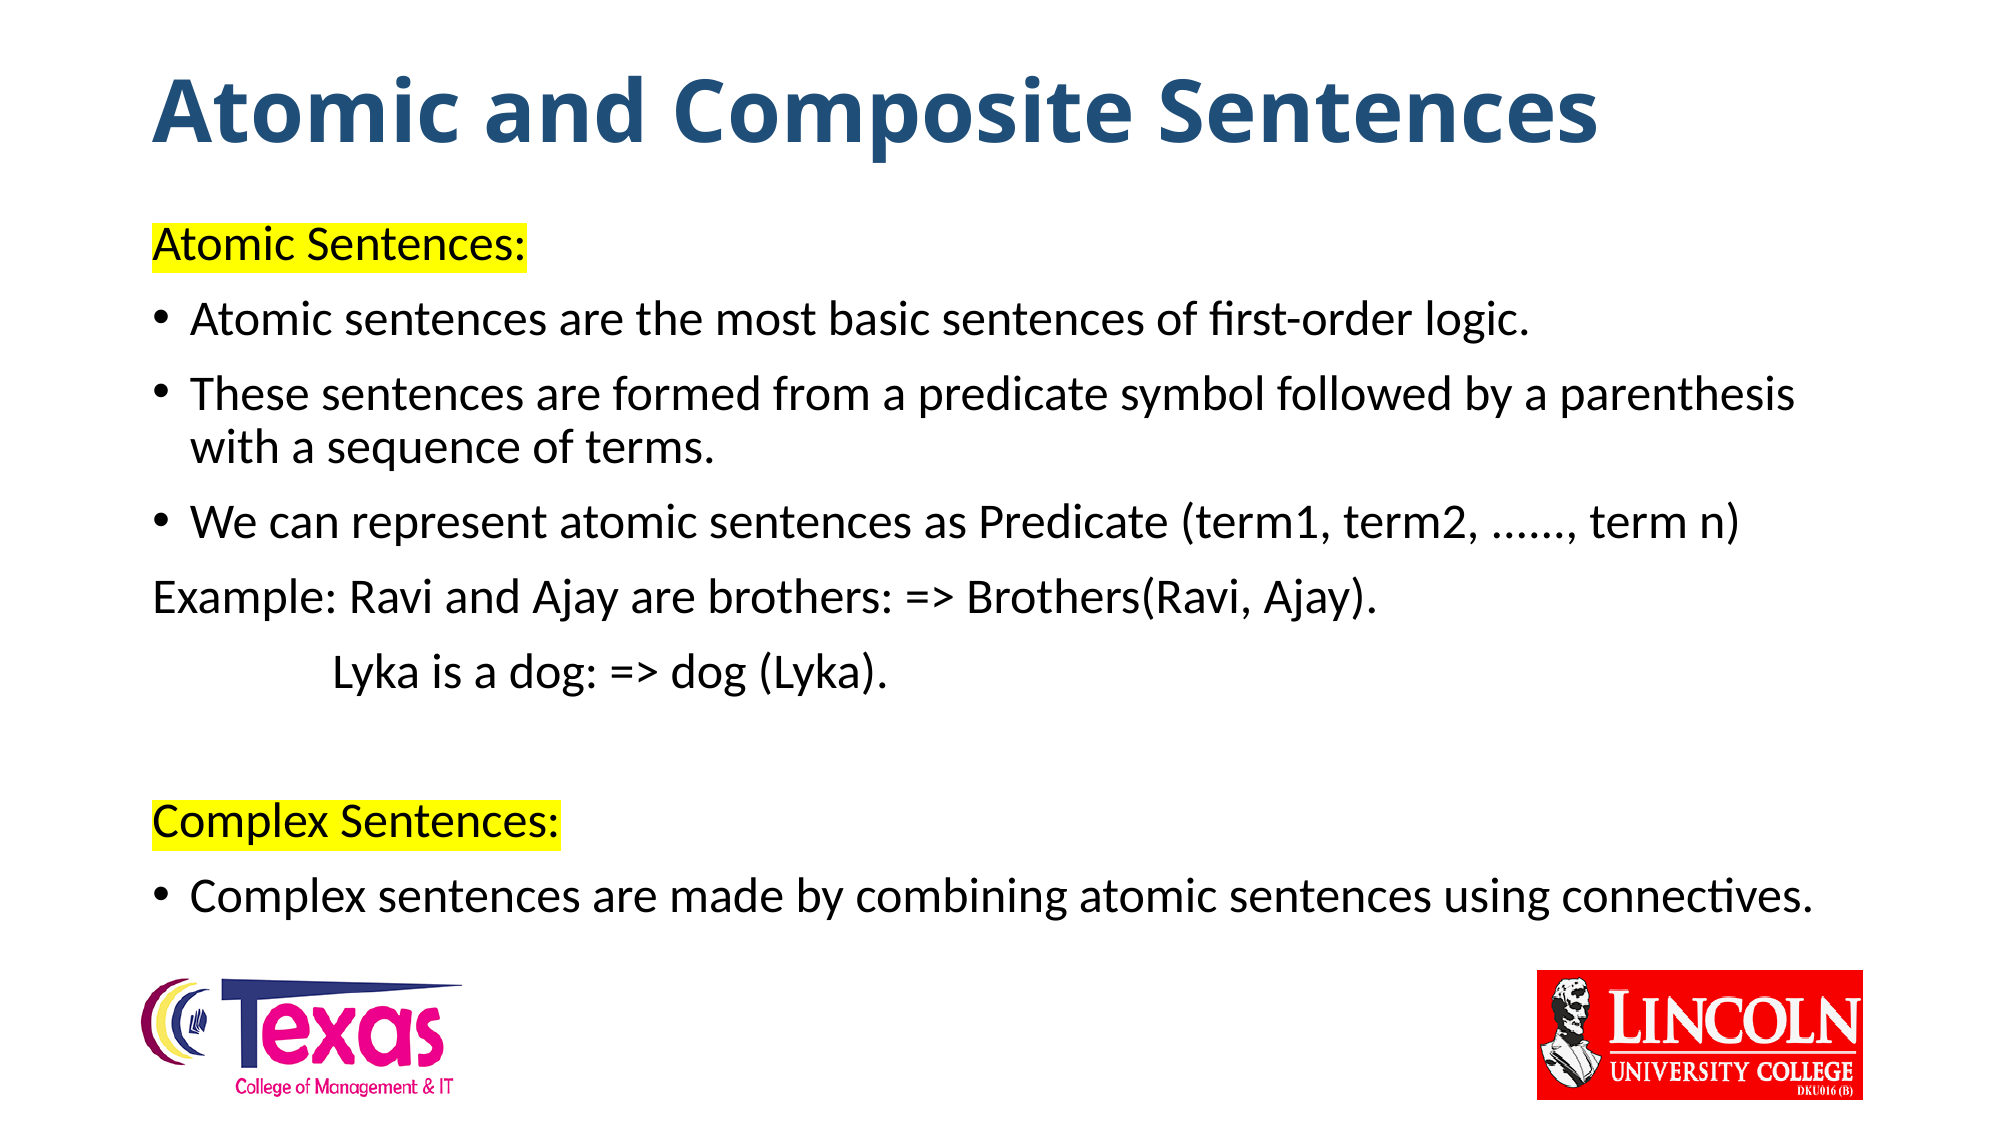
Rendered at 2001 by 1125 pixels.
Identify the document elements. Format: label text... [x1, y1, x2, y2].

picture [1537, 970, 1863, 1100]
list Atomic Sentences: Atomic sentences are the most basic sentences of first-order logic. These sentences are formed from a predicate symbol followed by a parenthesis with a sequence of terms. We can represent atomic sentences as Predicate (term1, term2, ......, term n) Example: Ravi and Ajay are brothers: => Brothers(Ravi, Ajay). Lyka is a dog: => dog (Lyka). Complex Sentences: Complex sentences are made by combining atomic sentences using connectives. [137, 209, 1863, 956]
picture [137, 970, 463, 1100]
title Atomic and Composite Sentences [137, 59, 1863, 170]
